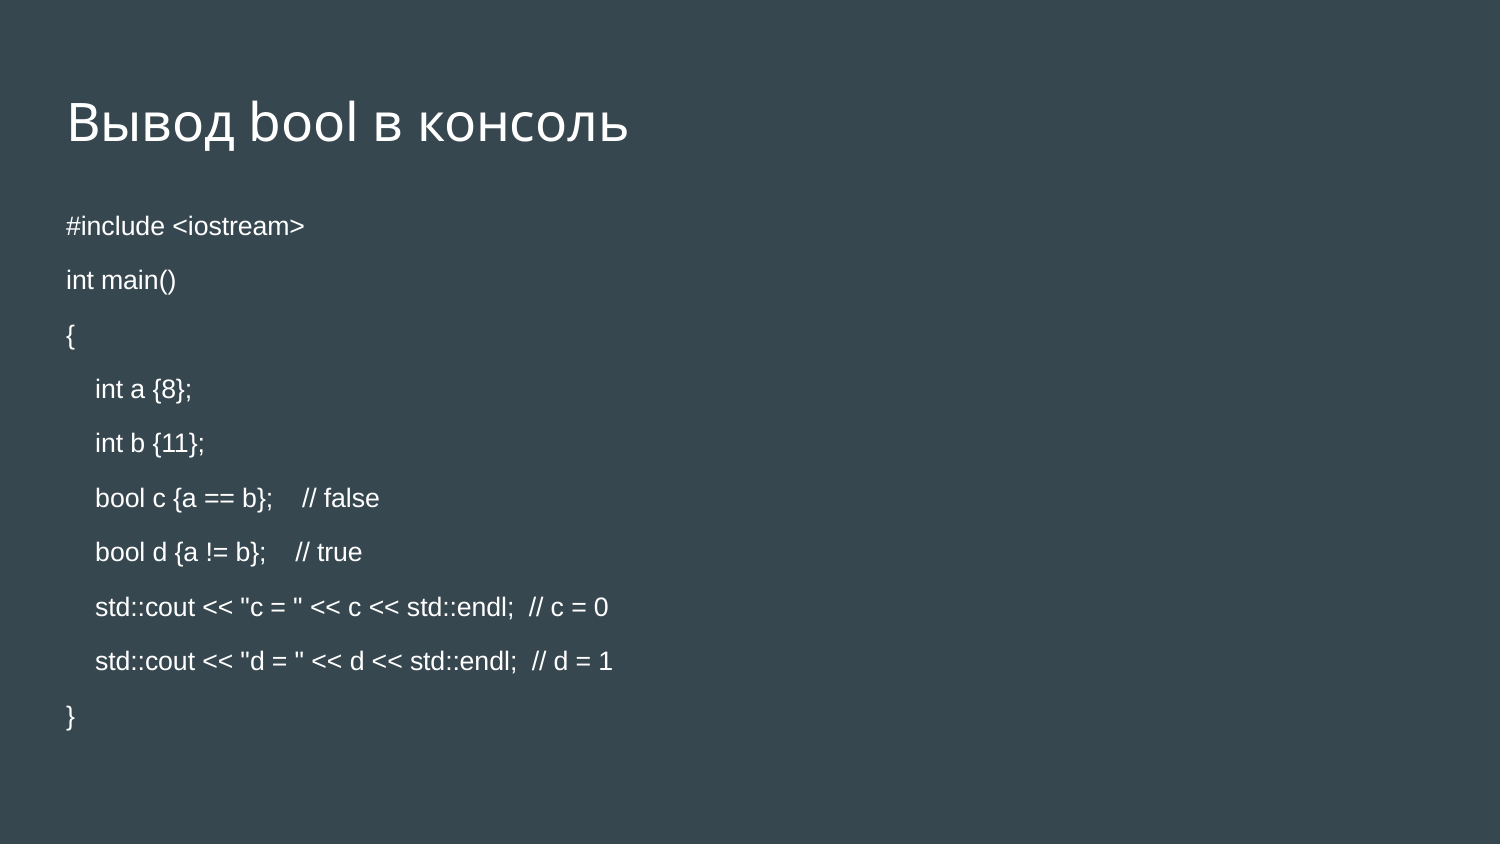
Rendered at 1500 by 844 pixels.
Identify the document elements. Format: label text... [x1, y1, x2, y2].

list #include <iostream> int main() { int a {8}; int b {11}; bool c {a == b}; // false bool d {a != b}; // true std::cout << "c = " << c << std::endl; // c = 0 std::cout << "d = " << d << std::endl; // d = 1 } [51, 189, 1449, 750]
title Вывод bool в консоль [51, 72, 1449, 167]
